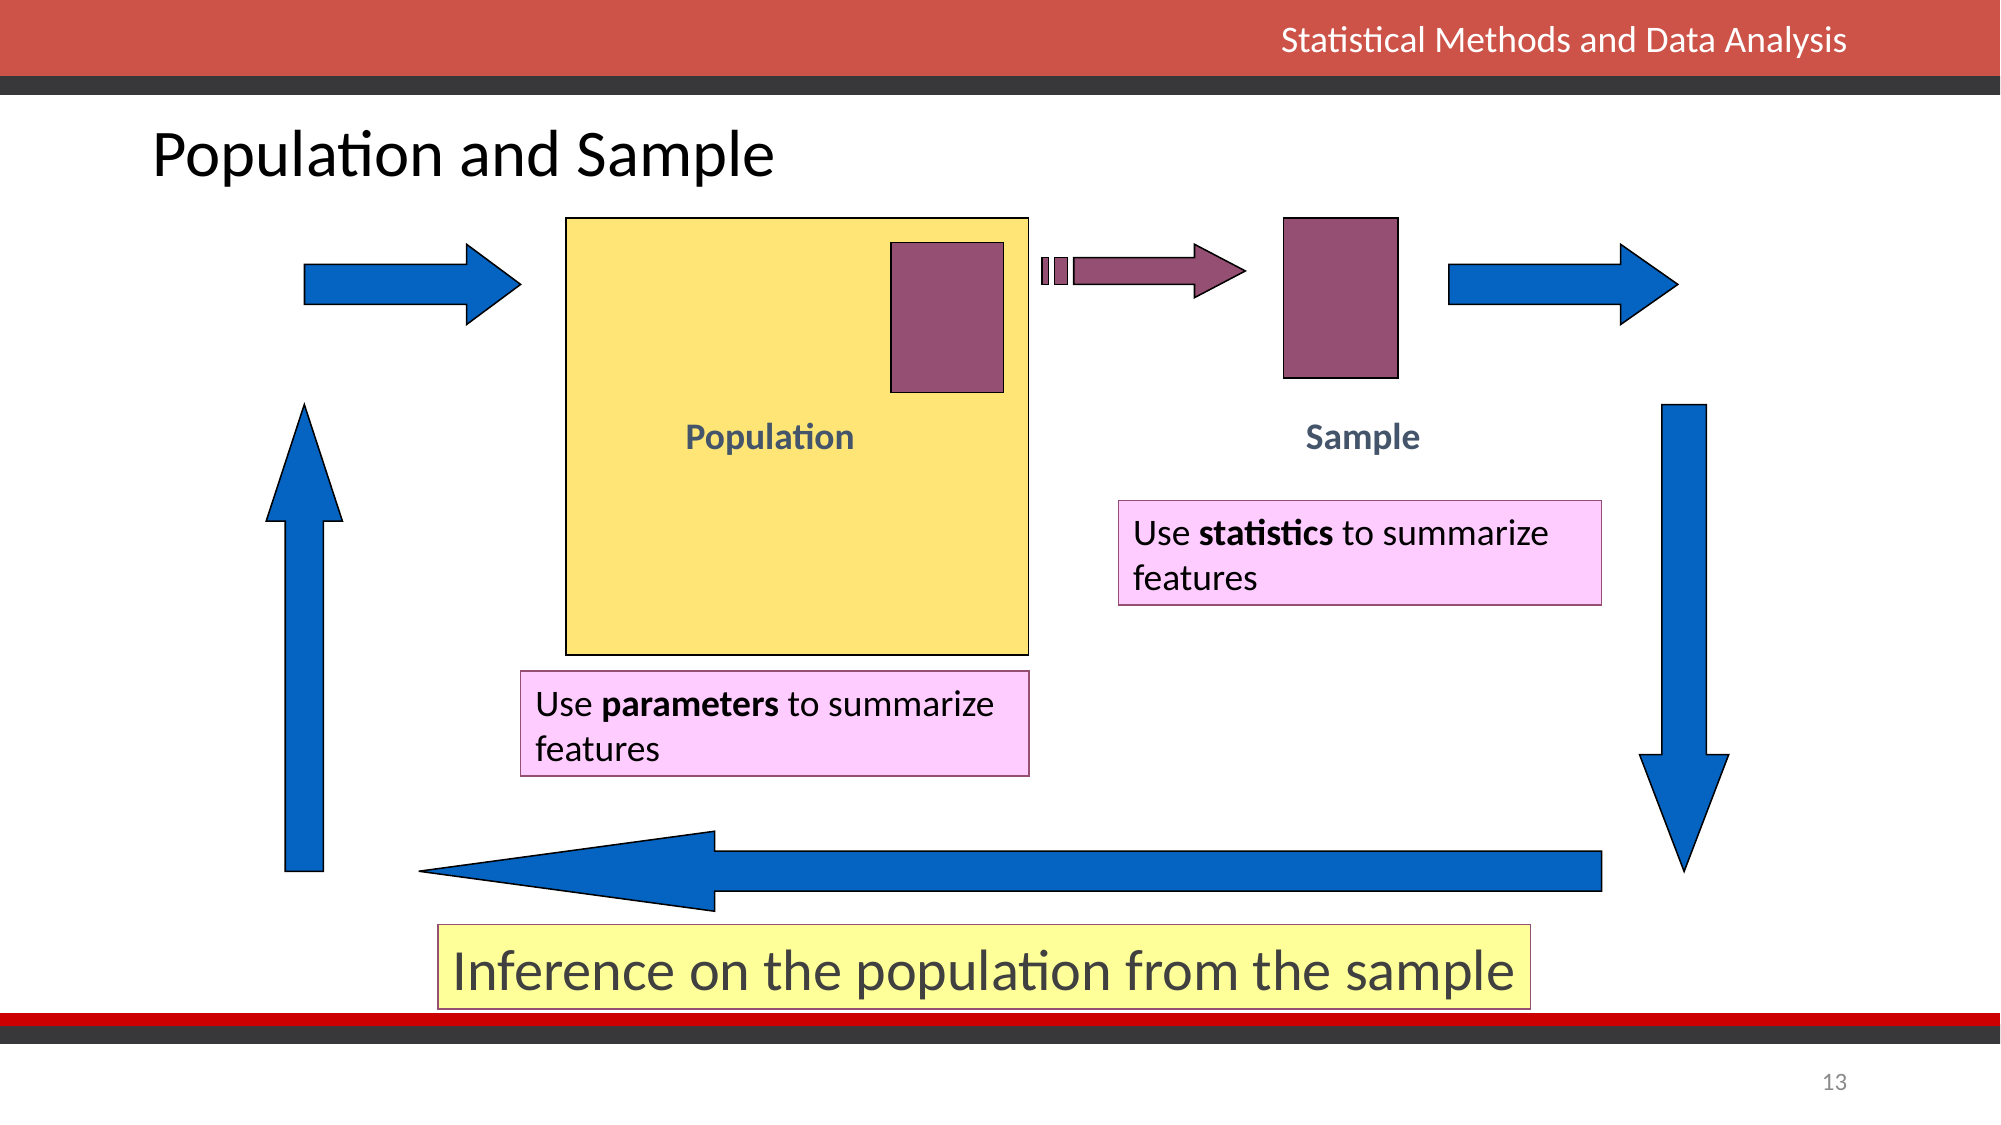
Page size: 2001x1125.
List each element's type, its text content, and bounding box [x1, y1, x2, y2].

text_box Sample [1291, 404, 1436, 465]
text_box Use statistics to summarize features [1118, 500, 1602, 606]
text_box Use parameters to summarize features [520, 671, 1030, 776]
text_box [418, 831, 1602, 912]
text_box [266, 404, 343, 872]
text_box Population [670, 404, 870, 465]
text_box [1448, 244, 1678, 325]
text_box [304, 244, 521, 325]
picture [0, 76, 2001, 95]
text_box [1073, 244, 1246, 298]
text_box [1639, 404, 1729, 872]
text_box [891, 242, 1004, 393]
text_box [1283, 217, 1398, 378]
slide_number 13 [1759, 1057, 1863, 1103]
text_box [566, 217, 1029, 656]
title Population and Sample [137, 95, 1863, 215]
text_box [1041, 257, 1049, 285]
picture [0, 1024, 2001, 1044]
text_box [1054, 257, 1068, 285]
text_box Inference on the population from the sample [438, 924, 1531, 1010]
